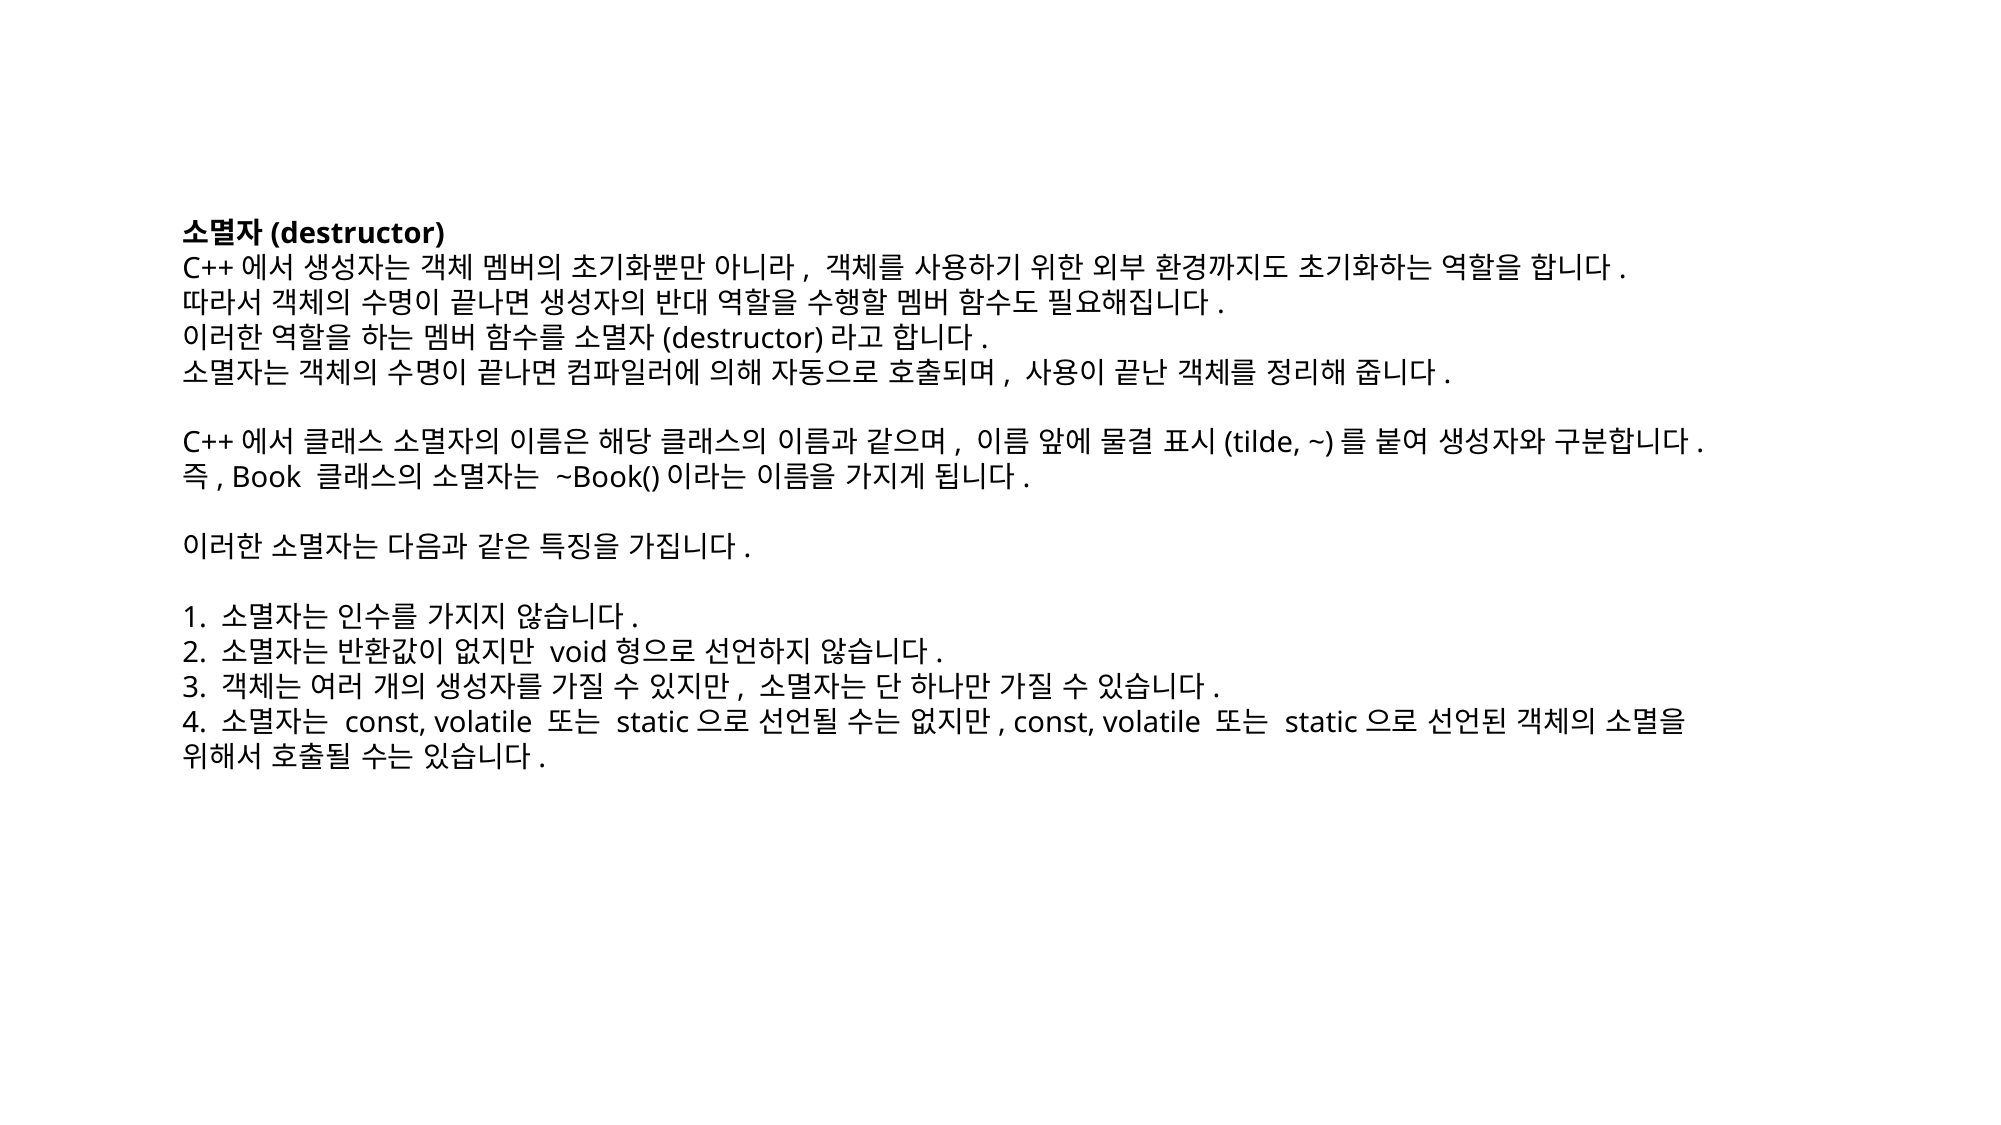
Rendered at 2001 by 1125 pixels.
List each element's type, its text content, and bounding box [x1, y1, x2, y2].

text_box 소멸자(destructor) C++에서 생성자는 객체 멤버의 초기화뿐만 아니라, 객체를 사용하기 위한 외부 환경까지도 초기화하는 역할을 합니다. 따라서 객체의 수명이 끝나면 생성자의 반대 역할을 수행할 멤버 함수도 필요해집니다. 이러한 역할을 하는 멤버 함수를 소멸자(destructor)라고 합니다. 소멸자는 객체의 수명이 끝나면 컴파일러에 의해 자동으로 호출되며, 사용이 끝난 객체를 정리해 줍니다. C++에서 클래스 소멸자의 이름은 해당 클래스의 이름과 같으며, 이름 앞에 물결 표시(tilde, ~)를 붙여 생성자와 구분합니다. 즉, Book 클래스의 소멸자는 ~Book()이라는 이름을 가지게 됩니다. 이러한 소멸자는 다음과 같은 특징을 가집니다. 1. 소멸자는 인수를 가지지 않습니다. 2. 소멸자는 반환값이 없지만 void형으로 선언하지 않습니다. 3. 객체는 여러 개의 생성자를 가질 수 있지만, 소멸자는 단 하나만 가질 수 있습니다. 4. 소멸자는 const, volatile 또는 static으로 선언될 수는 없지만, const, volatile 또는 static으로 선언된 객체의 소멸을 위해서 호출될 수는 있습니다. [167, 206, 1791, 781]
